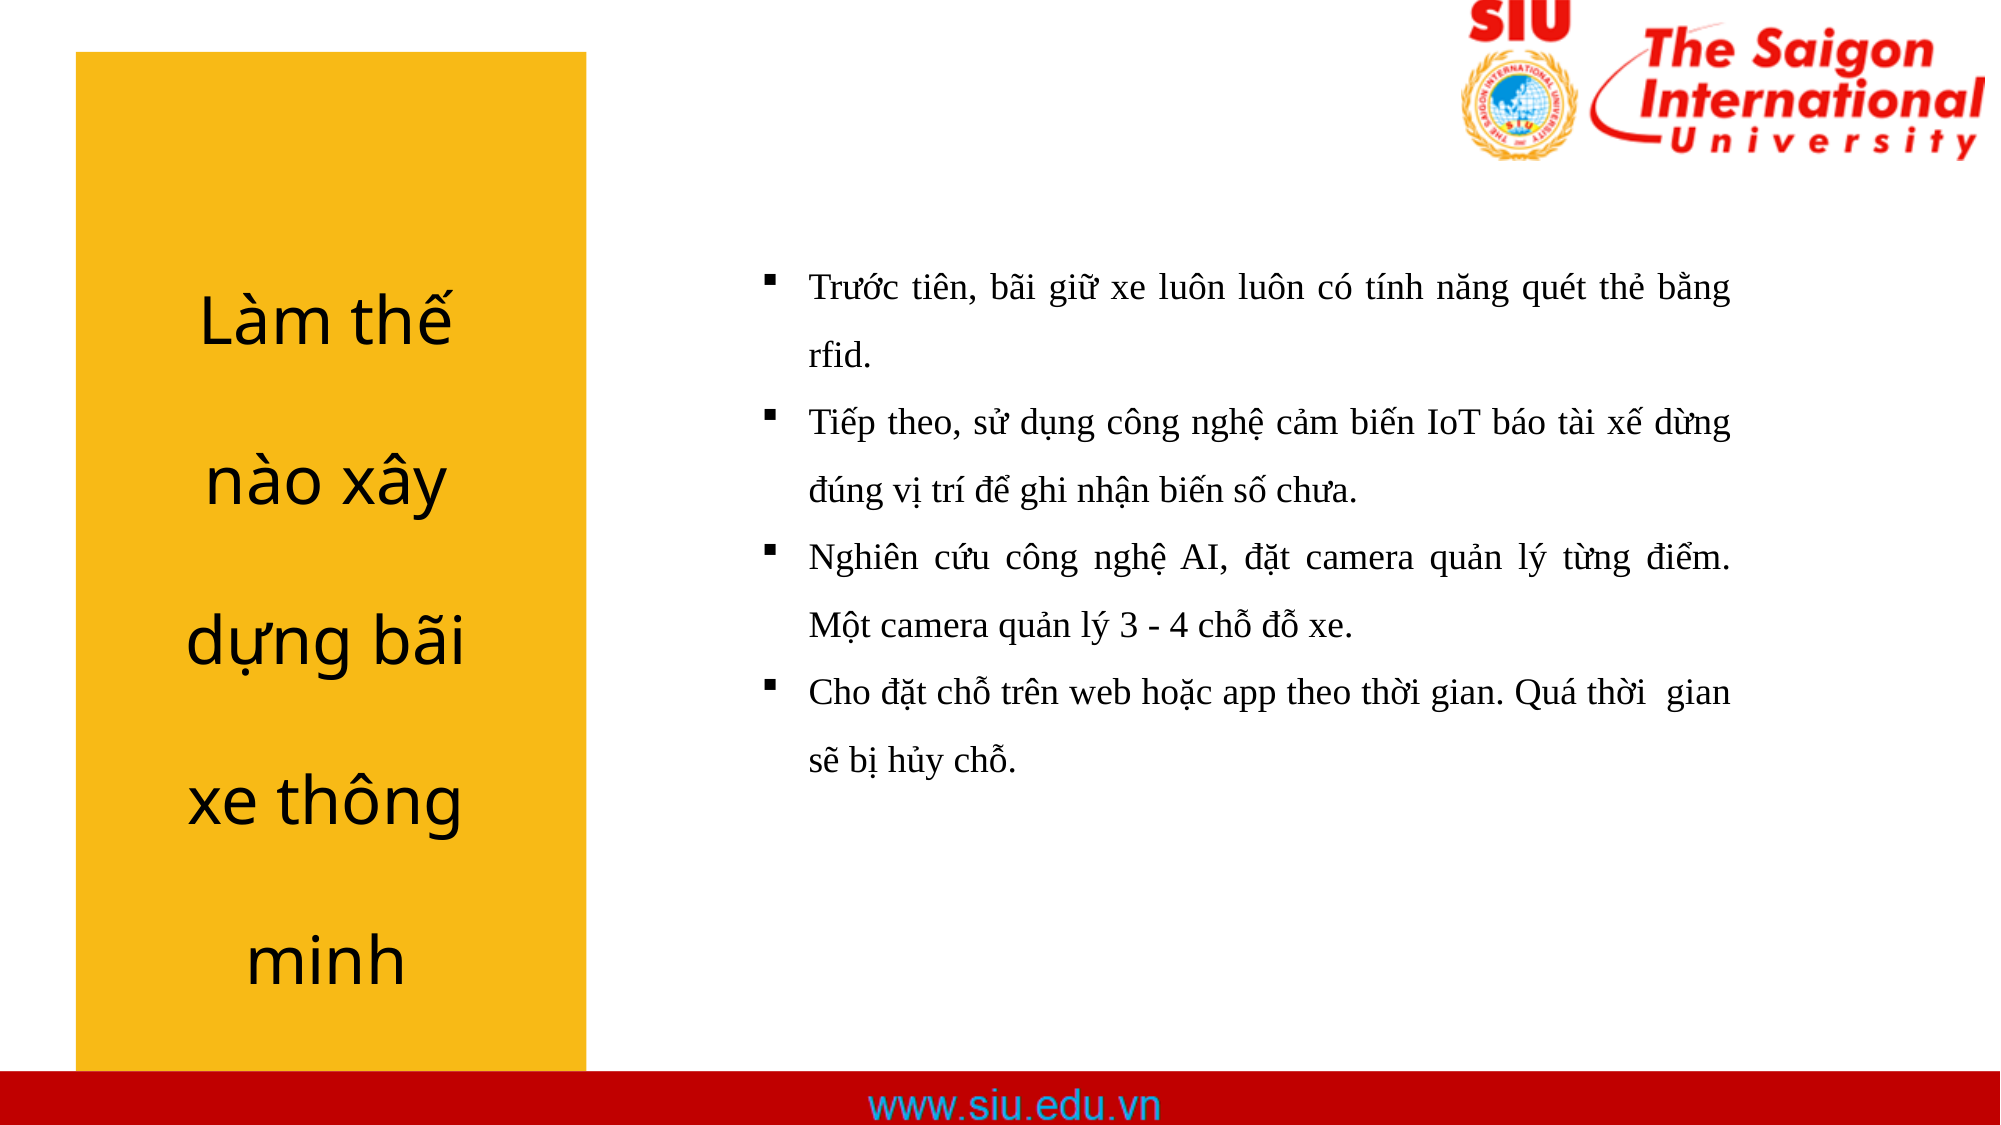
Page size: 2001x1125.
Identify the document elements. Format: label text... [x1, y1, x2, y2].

text_box Trước tiên, bãi giữ xe luôn luôn có tính năng quét thẻ bằng rfid. Tiếp theo, sử dụng công nghệ cảm biến IoT báo tài xế dừng đúng vị trí để ghi nhận biến số chưa. Nghiên cứu công nghệ AI, đặt camera quản lý từng điểm. Một camera quản lý 3 - 4 chỗ đỗ xe. Cho đặt chỗ trên web hoặc app theo thời gian. Quá thời gian sẽ bị hủy chỗ. [746, 232, 1747, 787]
picture [0, 1071, 2000, 1125]
text_box Làm thế nào xây dựng bãi xe thông minh [127, 190, 526, 1006]
picture [1460, 0, 1985, 161]
